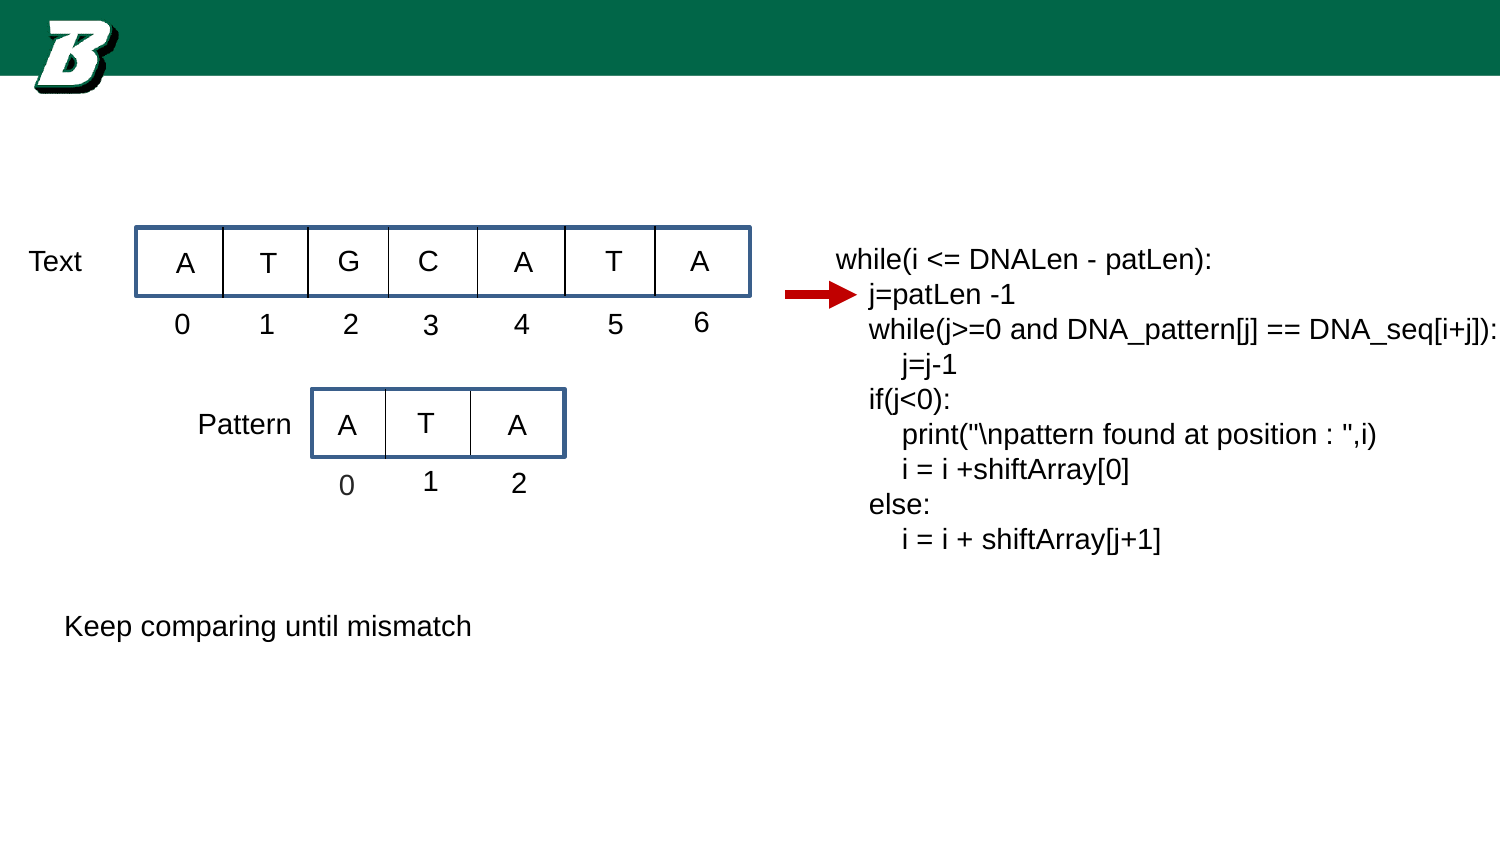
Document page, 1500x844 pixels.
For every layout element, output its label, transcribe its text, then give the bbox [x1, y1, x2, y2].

text_box Keep comparing until mismatch [49, 599, 177, 650]
picture [0, 0, 1500, 844]
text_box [182, 388, 565, 708]
text_box ﻿while(i <= DNALen - patLen): j=patLen -1 while(j>=0 and DNA_pattern[j] == DNA_seq[i+j]): j=j-1 if(j<0): print("\npattern found at position : ",i) i = i +shiftArray[0] else: i = i + shiftArray[j+1] [821, 233, 1500, 563]
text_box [11, 225, 751, 350]
